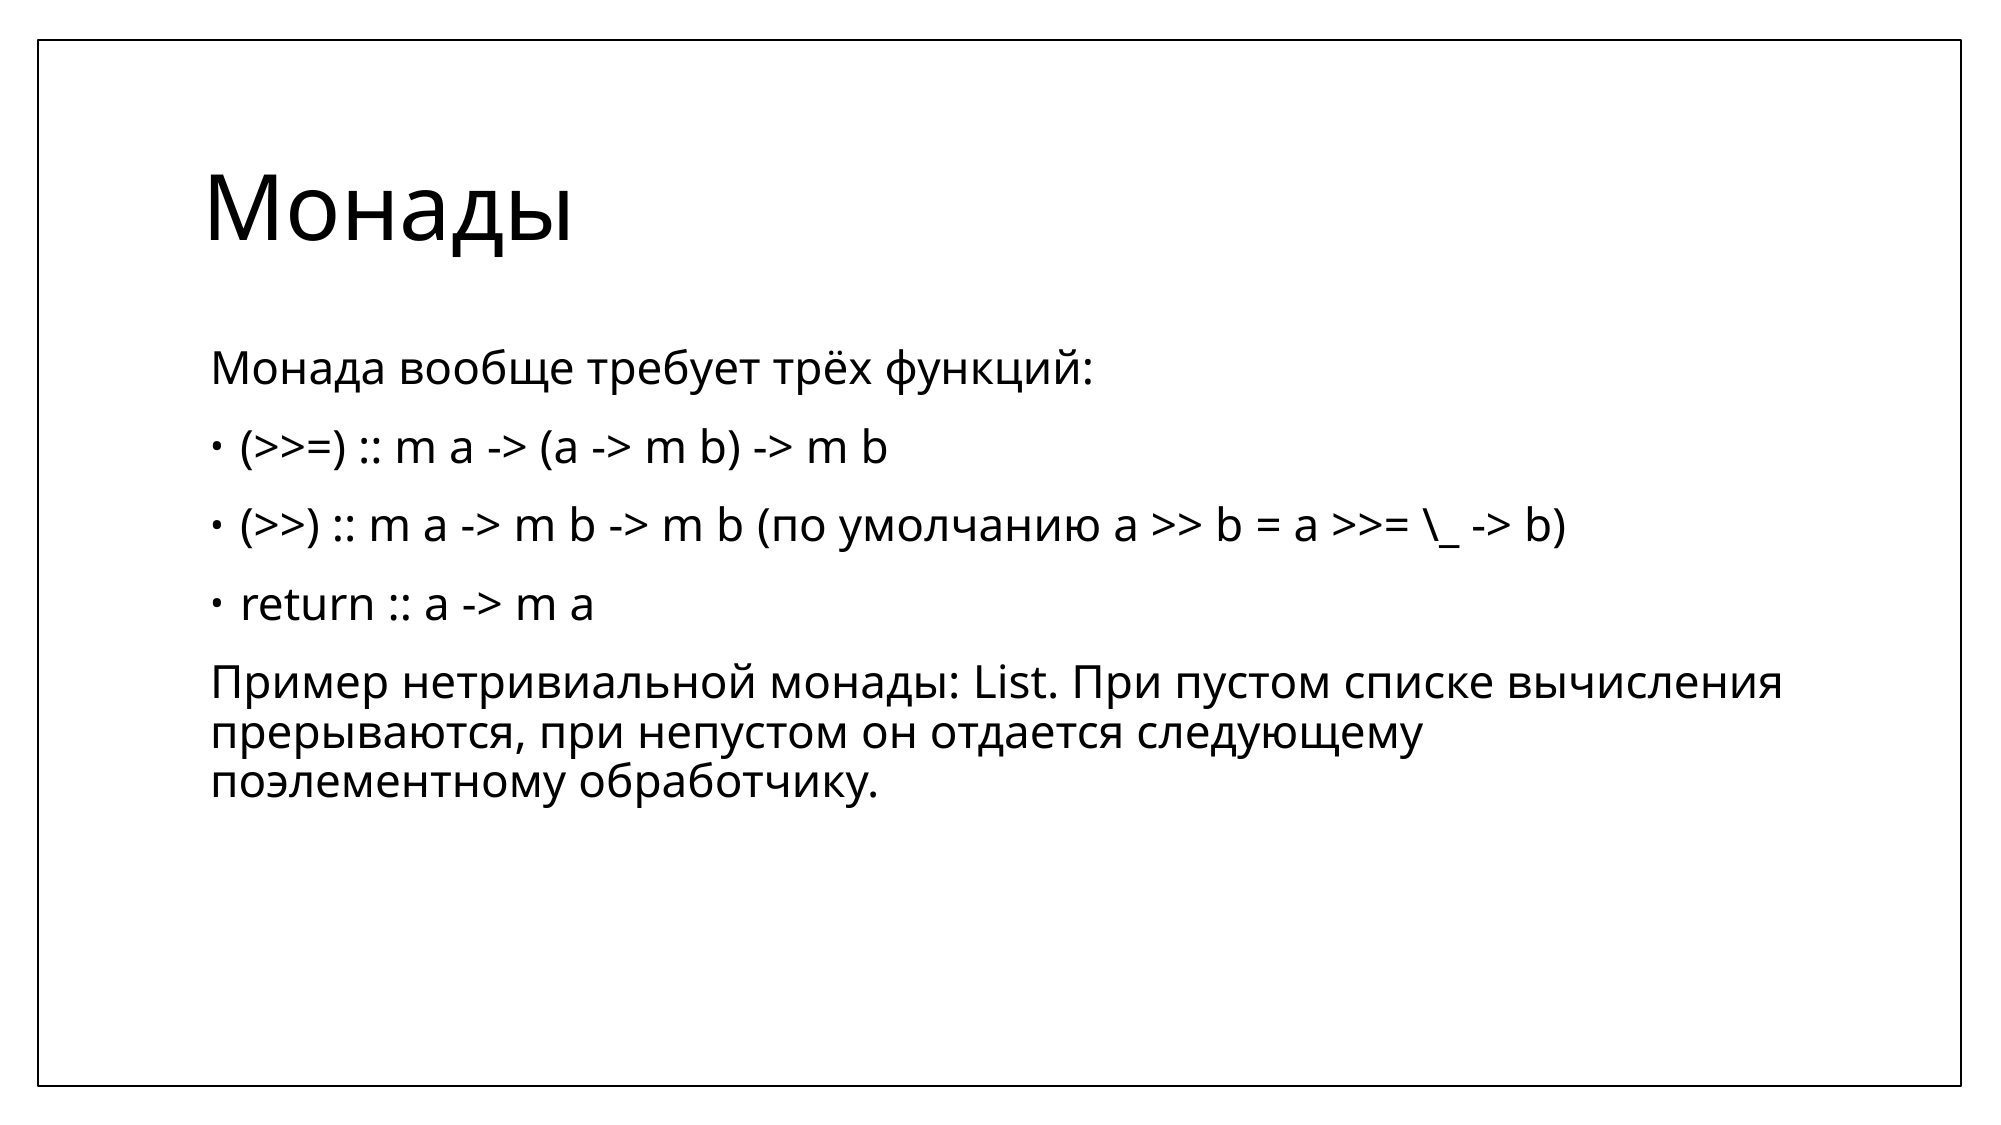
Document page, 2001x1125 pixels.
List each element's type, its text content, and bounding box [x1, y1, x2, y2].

title Монады [187, 99, 1808, 323]
list Монада вообще требует трёх функций: (>>=) :: m a -> (a -> m b) -> m b (>>) :: m a -> m b -> m b (по умолчанию a >> b = a >>= \_ -> b) return :: a -> m a Пример нетривиальной монады: List. При пустом списке вычисления прерываются, при непустом он отдается следующему поэлементному обработчику. [187, 337, 1808, 1000]
